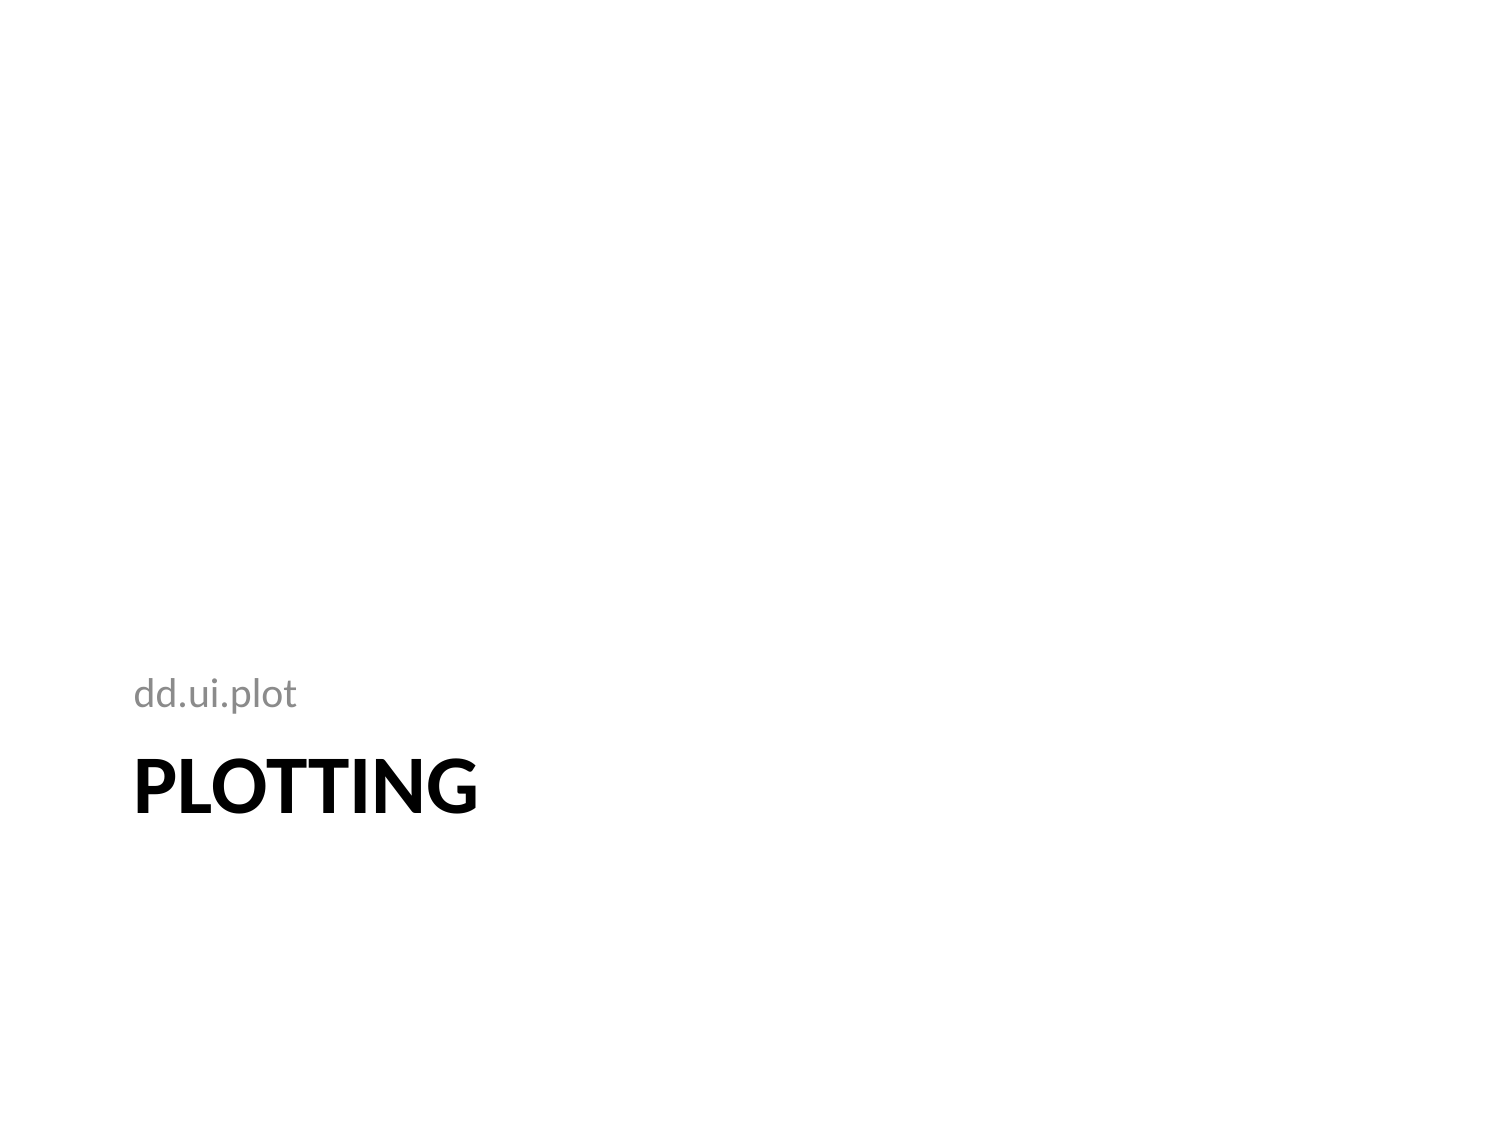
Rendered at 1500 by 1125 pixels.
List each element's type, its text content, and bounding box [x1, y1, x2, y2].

list dd.ui.plot [118, 476, 1394, 723]
title Plotting [118, 723, 1394, 947]
